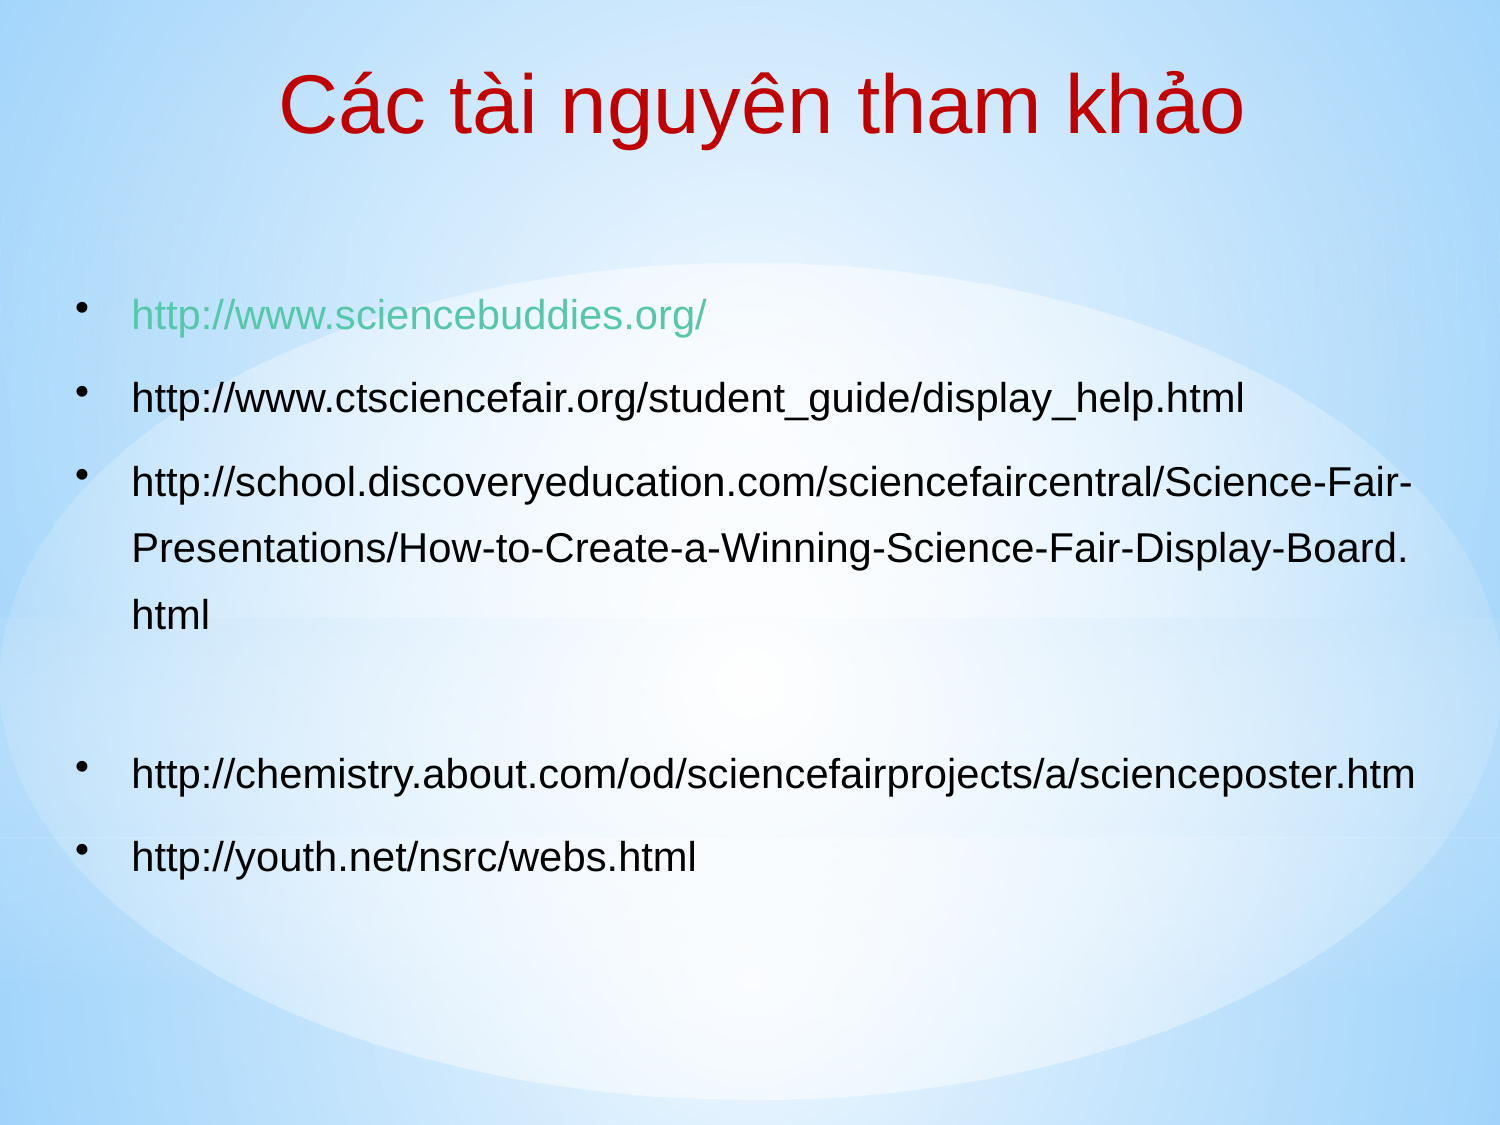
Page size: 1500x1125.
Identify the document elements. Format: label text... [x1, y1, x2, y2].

list http://www.sciencebuddies.org/ http://www.ctsciencefair.org/student_guide/display_help.html http://school.discoveryeducation.com/sciencefaircentral/Science-Fair-Presentations/How-to-Create-a-Winning-Science-Fair-Display-Board.html http://chemistry.about.com/od/sciencefairprojects/a/scienceposter.htm http://youth.net/nsrc/webs.html [75, 262, 1425, 1005]
title Các tài nguyên tham khảo [87, 50, 1438, 238]
